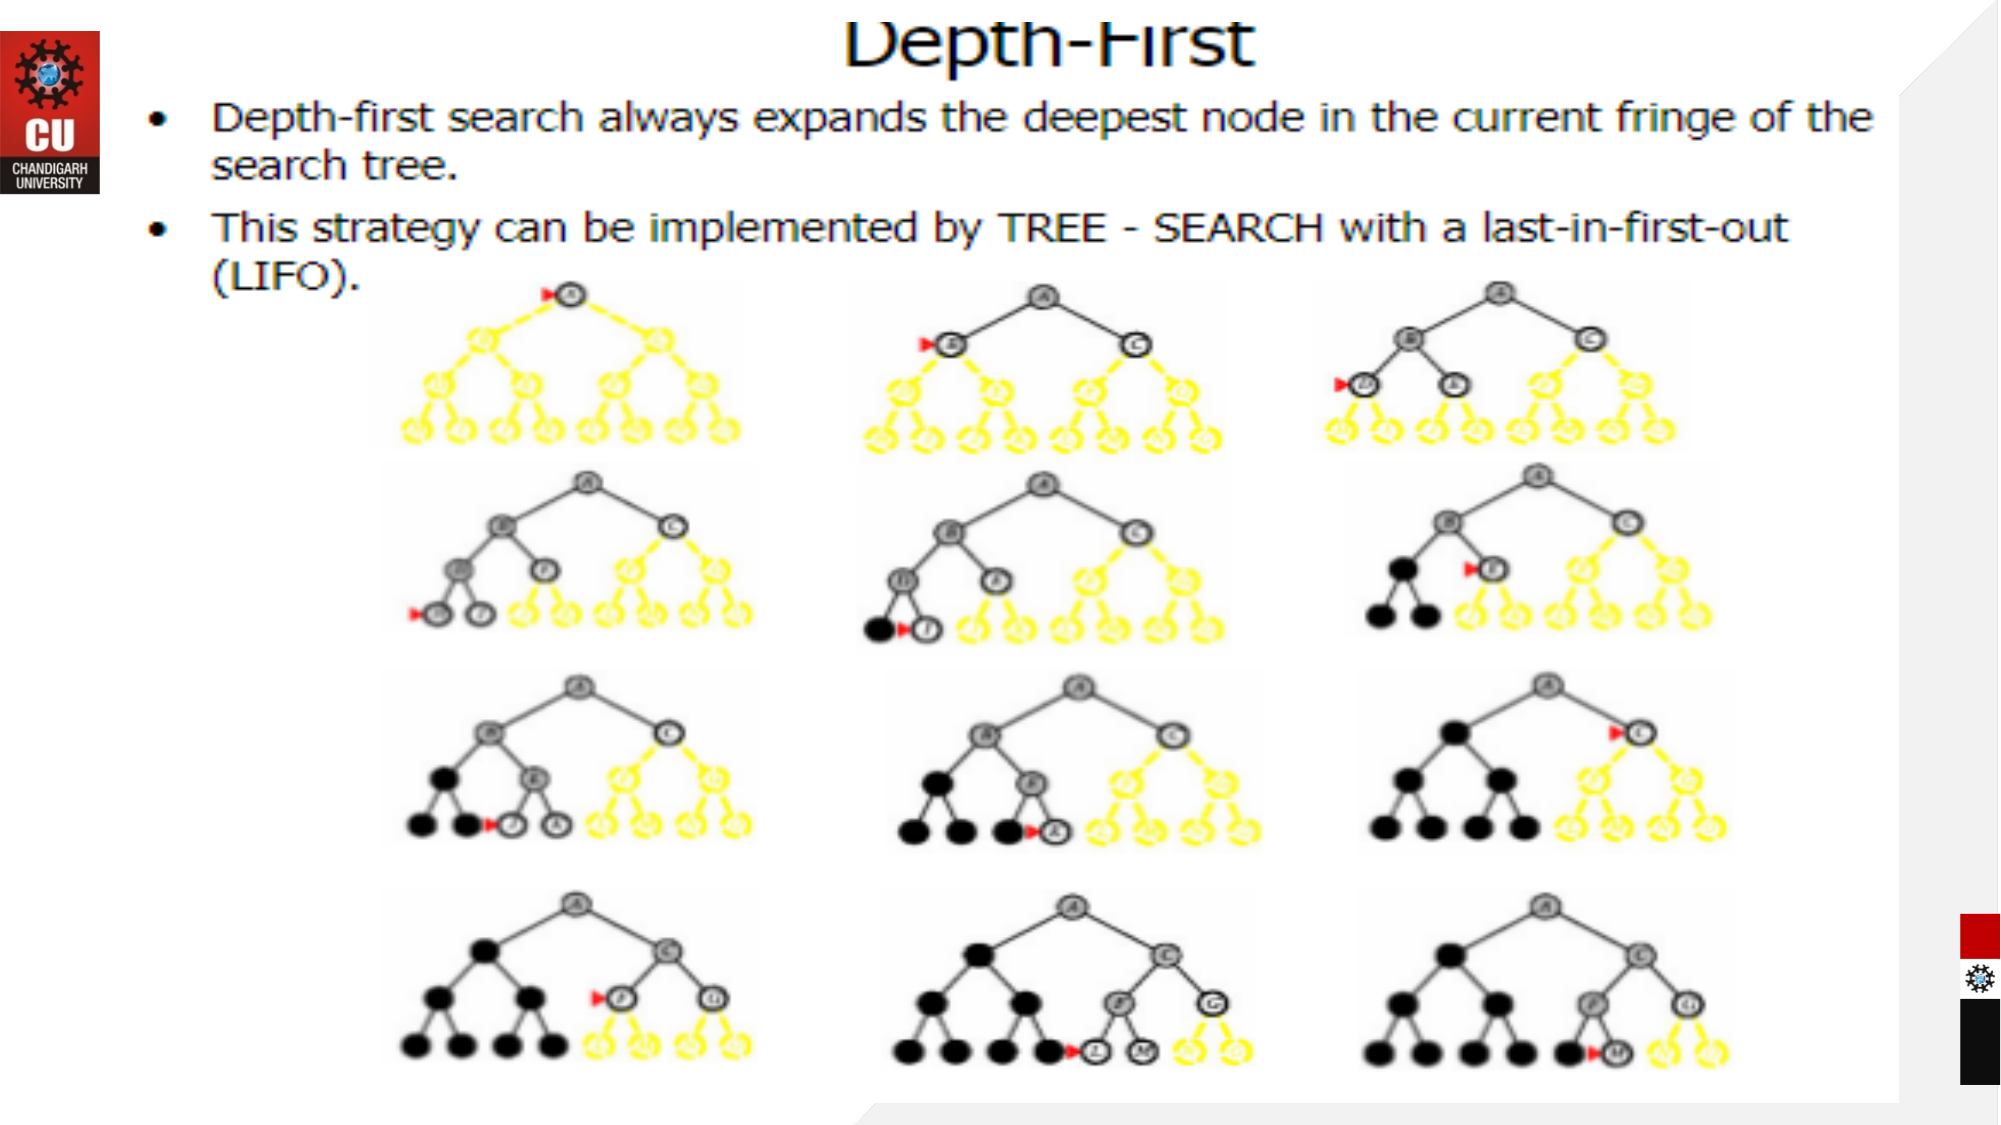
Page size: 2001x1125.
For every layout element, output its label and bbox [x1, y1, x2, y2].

picture [0, 0, 2001, 1125]
list [137, 22, 1899, 1103]
